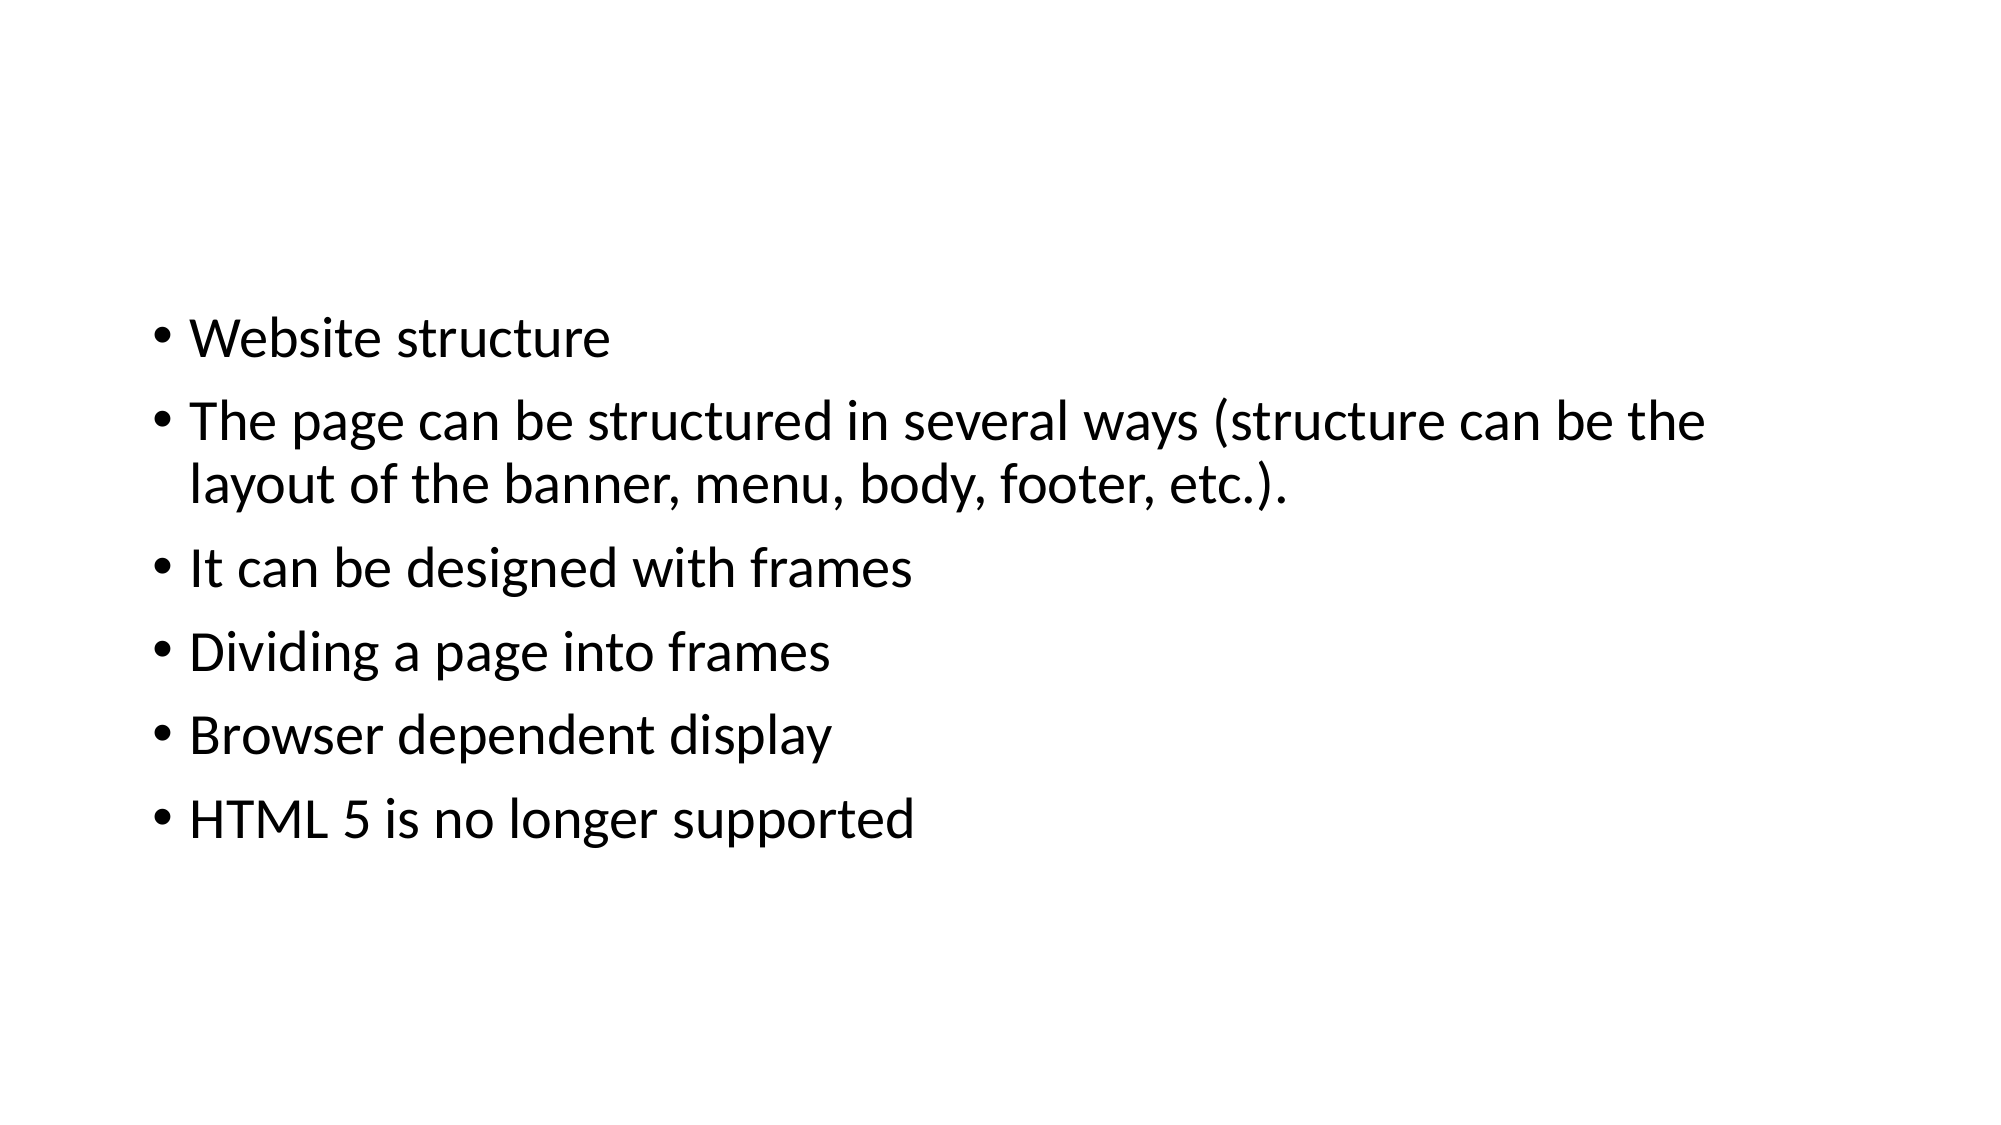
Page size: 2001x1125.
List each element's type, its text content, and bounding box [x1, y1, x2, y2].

list Website structure The page can be structured in several ways (structure can be the layout of the banner, menu, body, footer, etc.). It can be designed with frames Dividing a page into frames Browser dependent display HTML 5 is no longer supported [137, 299, 1863, 1014]
